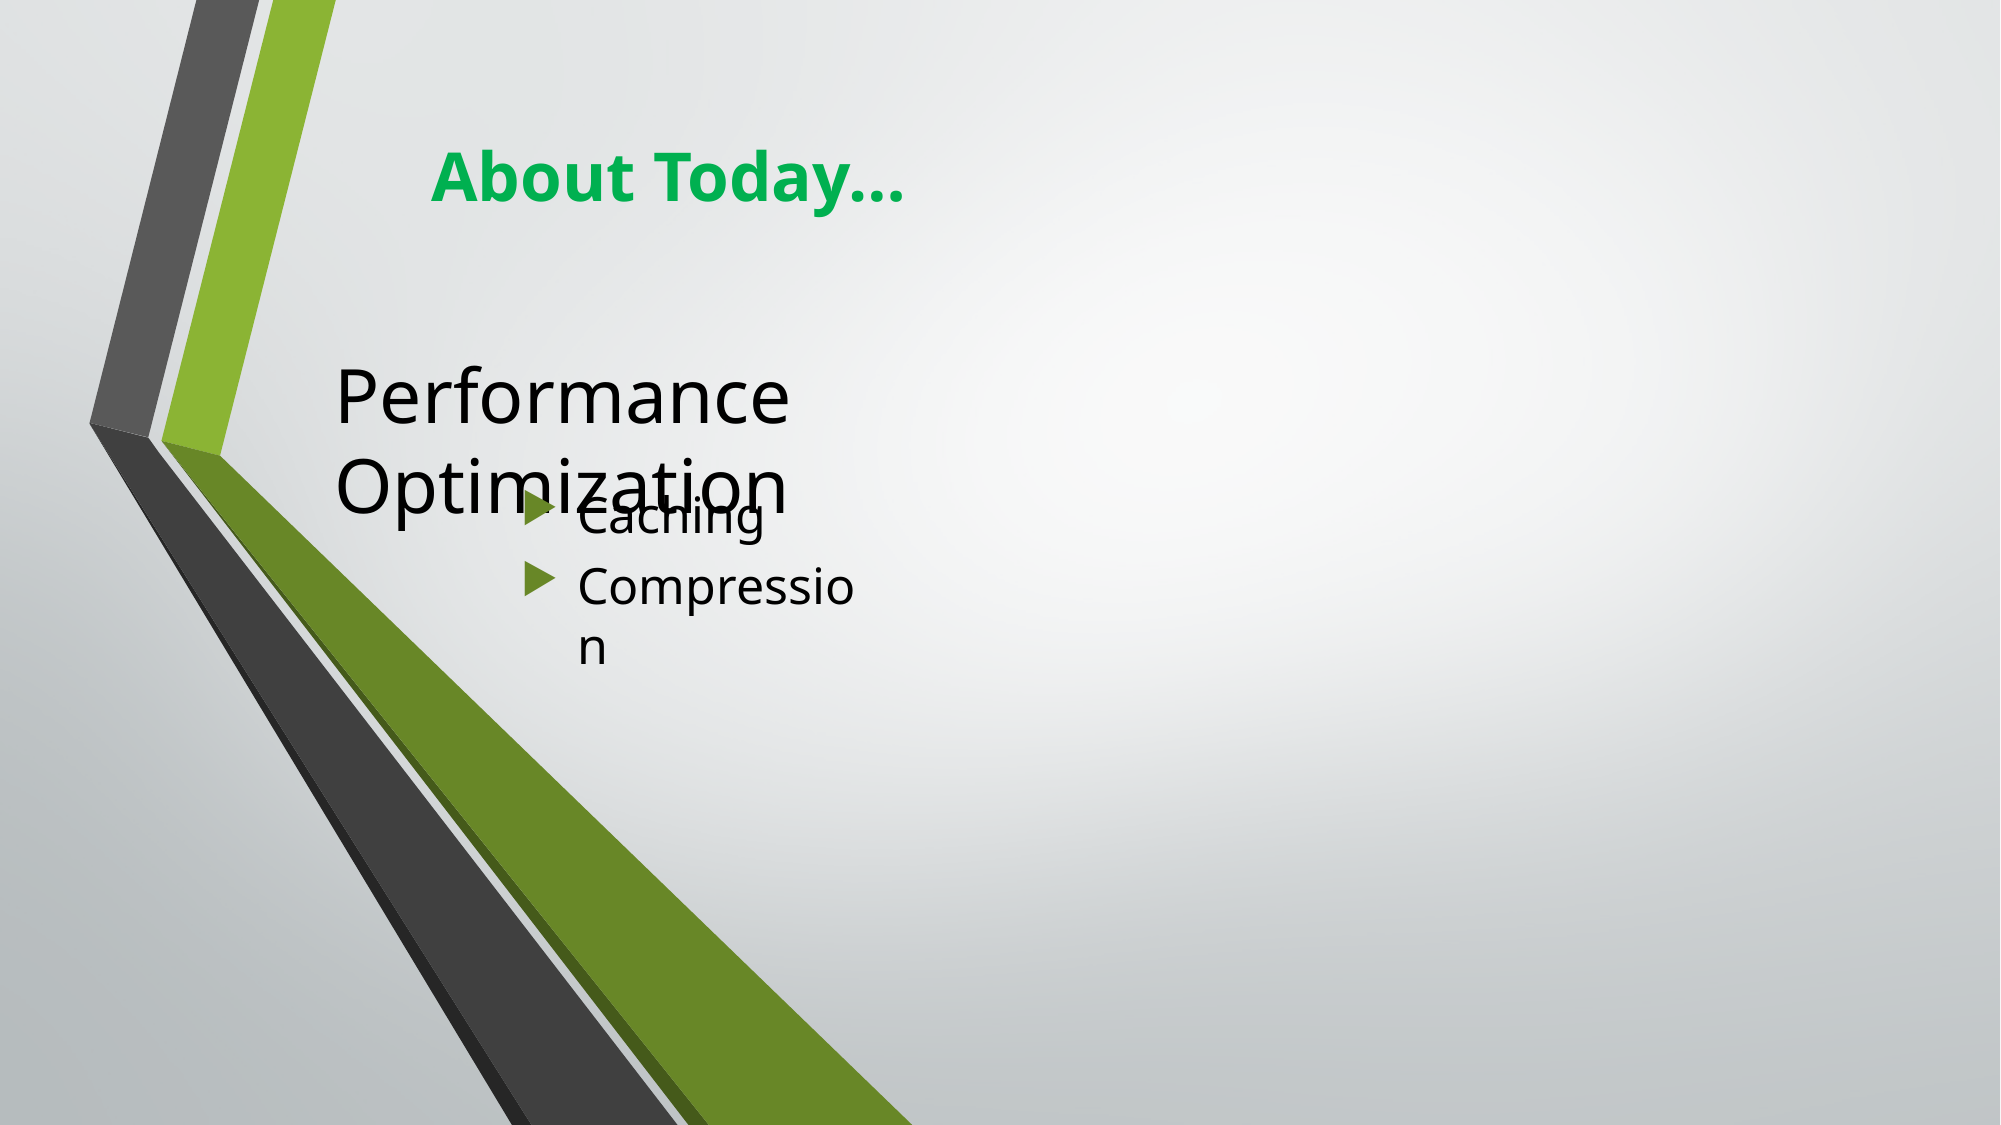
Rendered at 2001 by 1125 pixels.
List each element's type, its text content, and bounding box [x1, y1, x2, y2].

text_box Caching [505, 475, 783, 546]
text_box Compression [505, 546, 874, 618]
text_box Performance Optimization [319, 340, 1199, 412]
text_box About Today… [292, 124, 922, 222]
